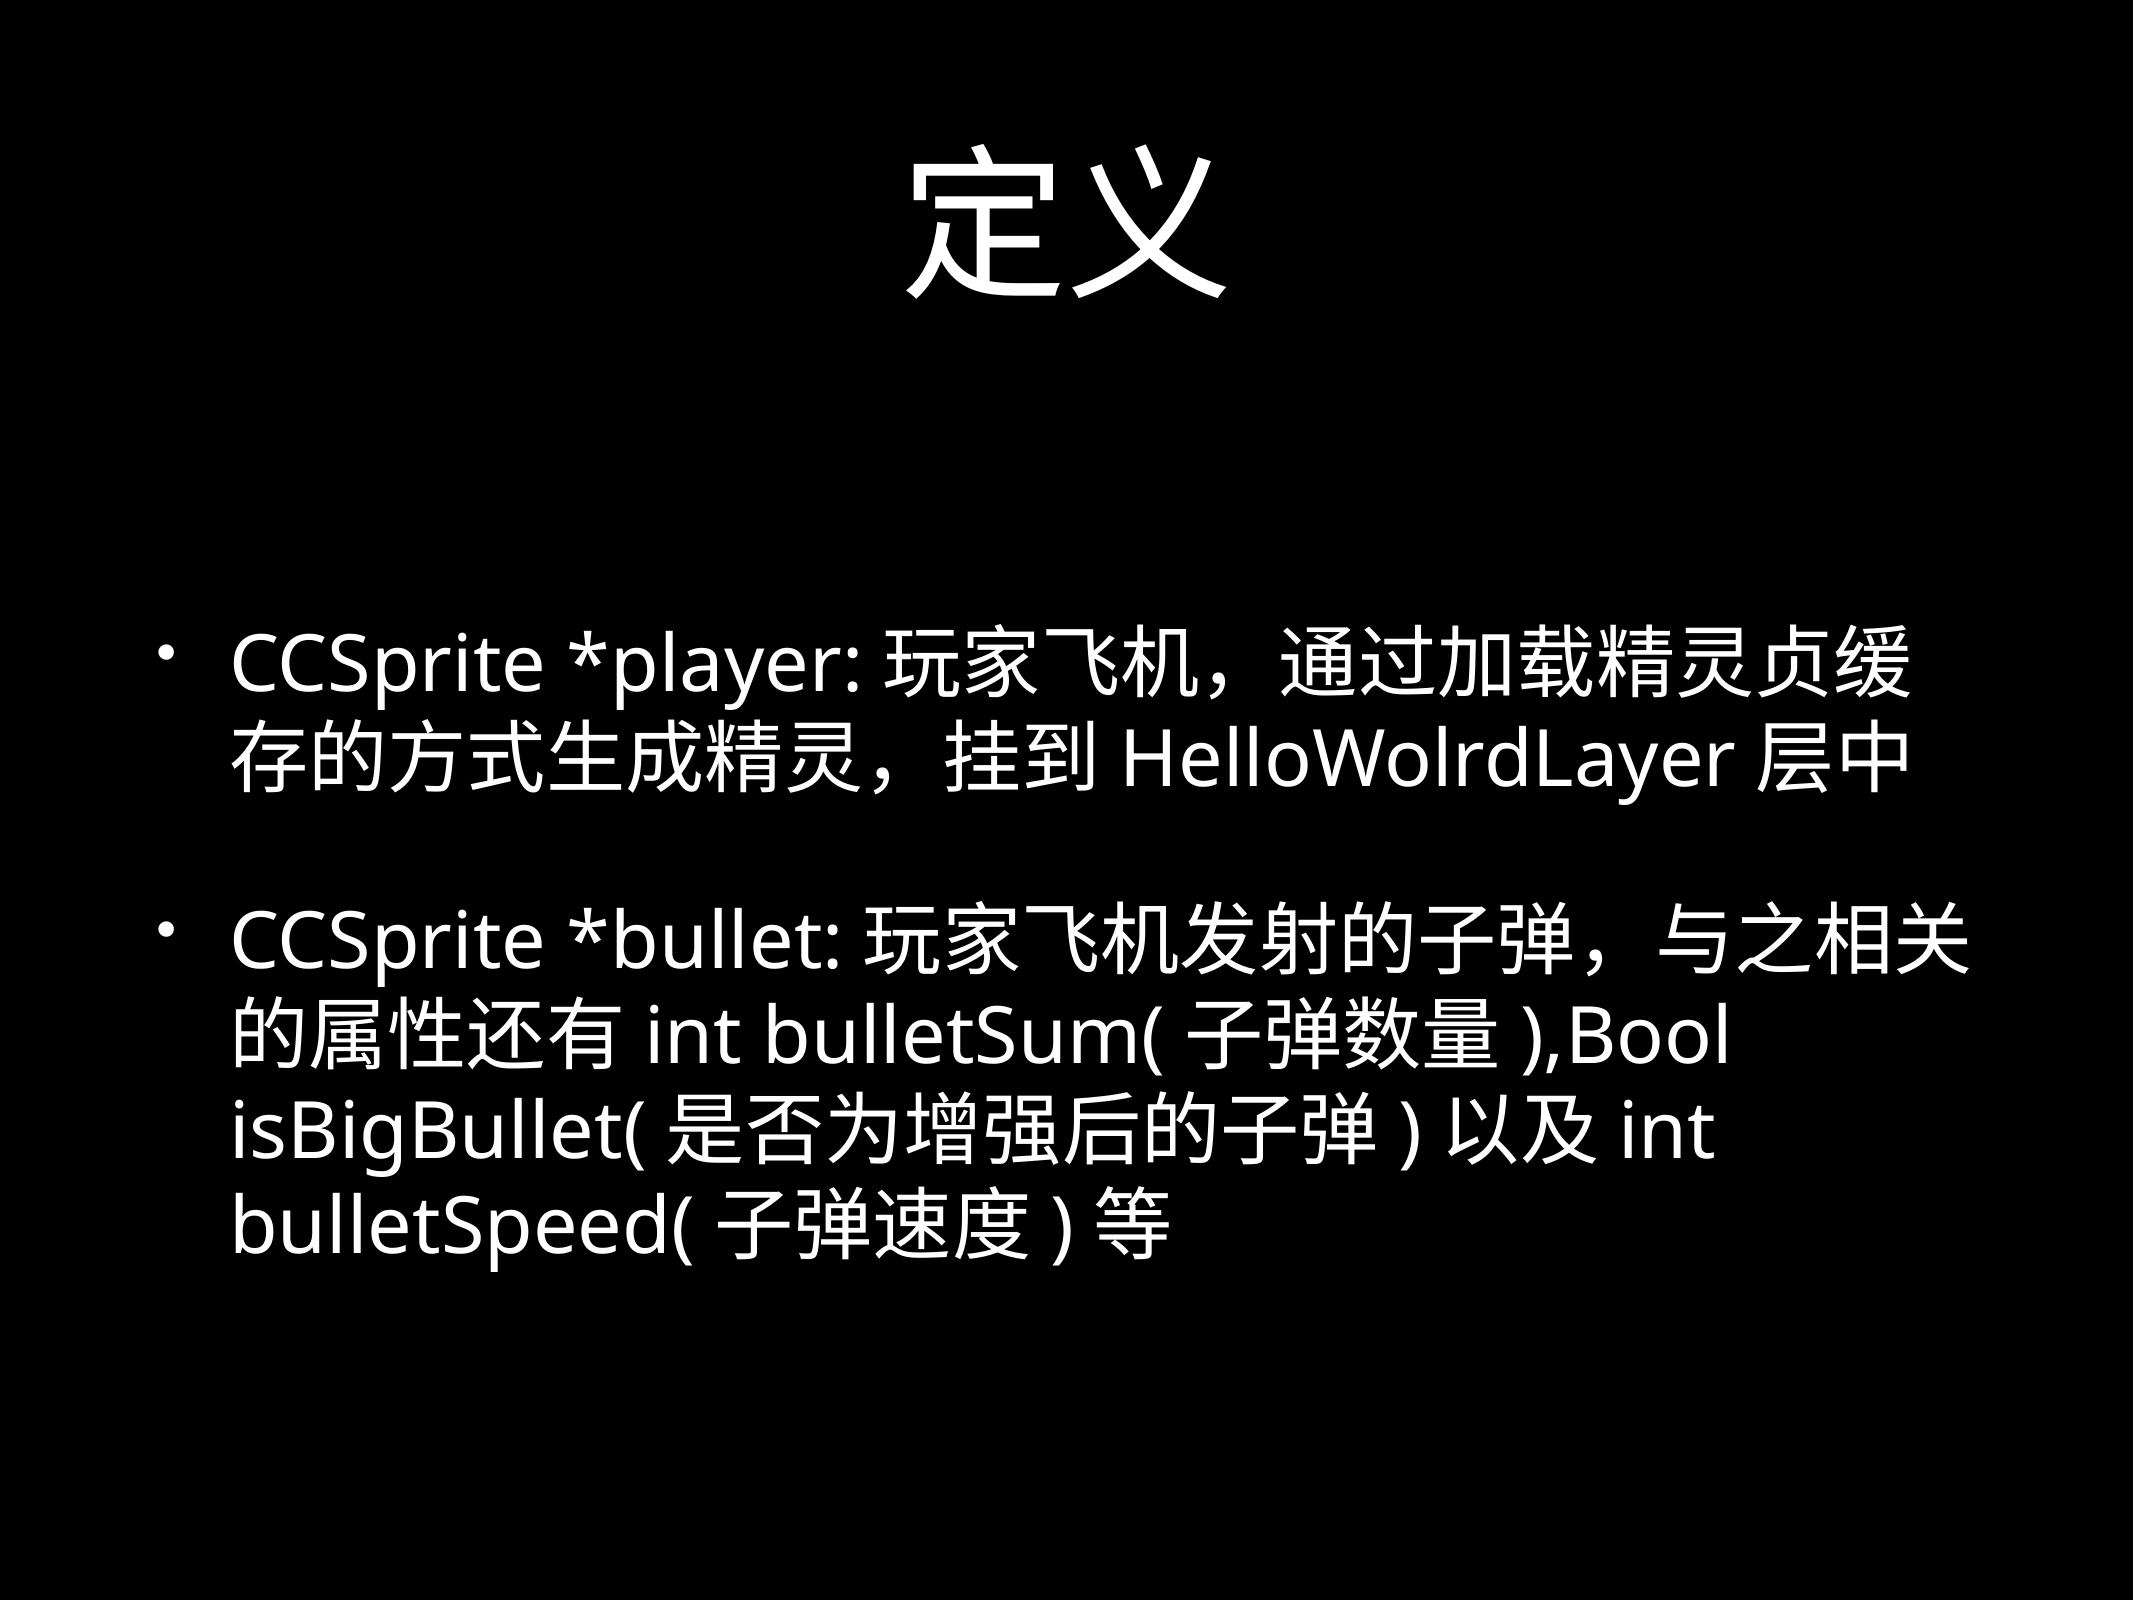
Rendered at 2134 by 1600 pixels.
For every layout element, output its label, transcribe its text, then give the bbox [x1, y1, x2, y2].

list CCSprite *player:玩家飞机，通过加载精灵贞缓存的方式生成精灵，挂到HelloWolrdLayer层中 CCSprite *bullet:玩家飞机发射的子弹，与之相关的属性还有int bulletSum(子弹数量),Bool isBigBullet(是否为增强后的子弹)以及int bulletSpeed(子弹速度)等 [155, 424, 1978, 1457]
title 定义 [155, 41, 1978, 397]
